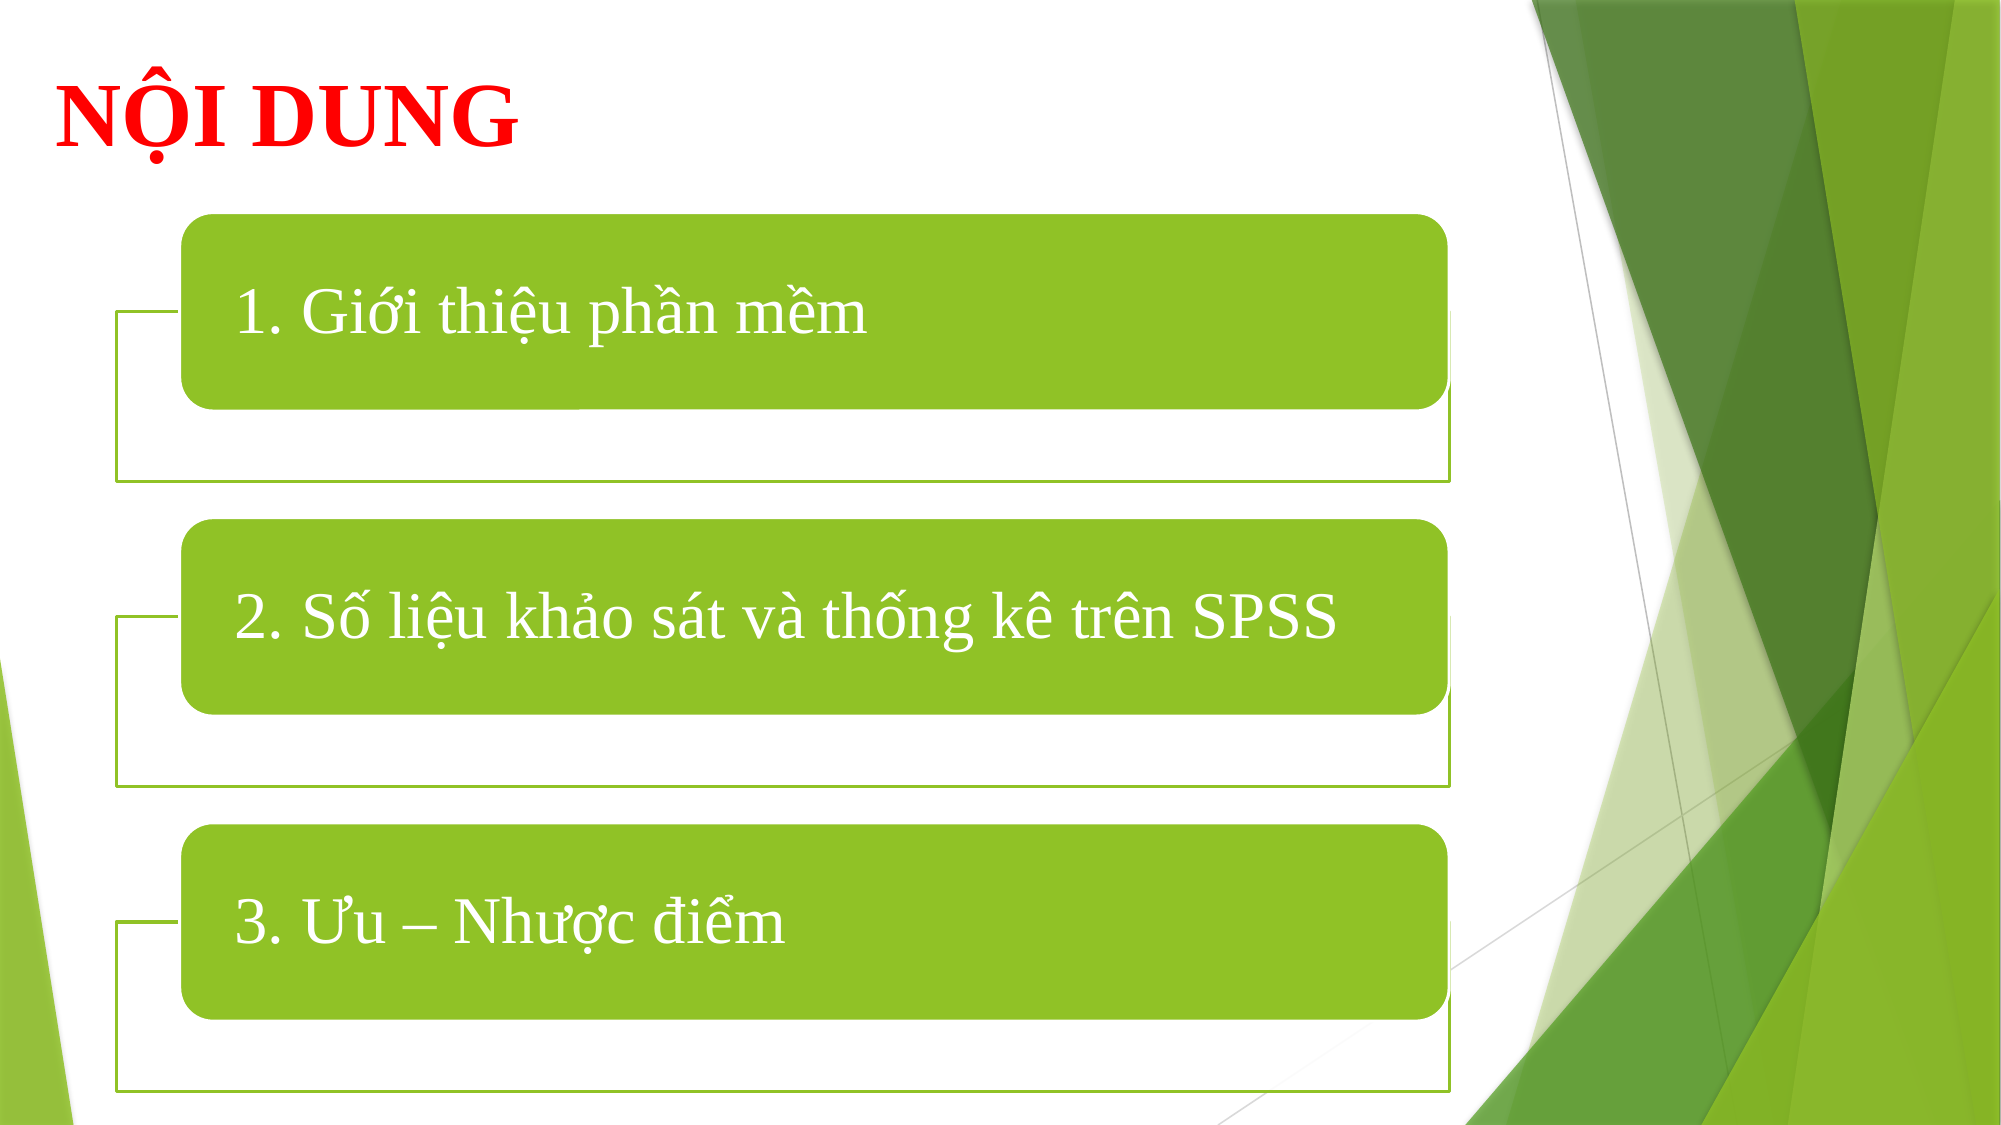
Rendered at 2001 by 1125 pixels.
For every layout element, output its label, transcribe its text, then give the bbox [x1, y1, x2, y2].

text_box NỘI DUNG [40, 46, 537, 172]
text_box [115, 206, 1450, 1097]
